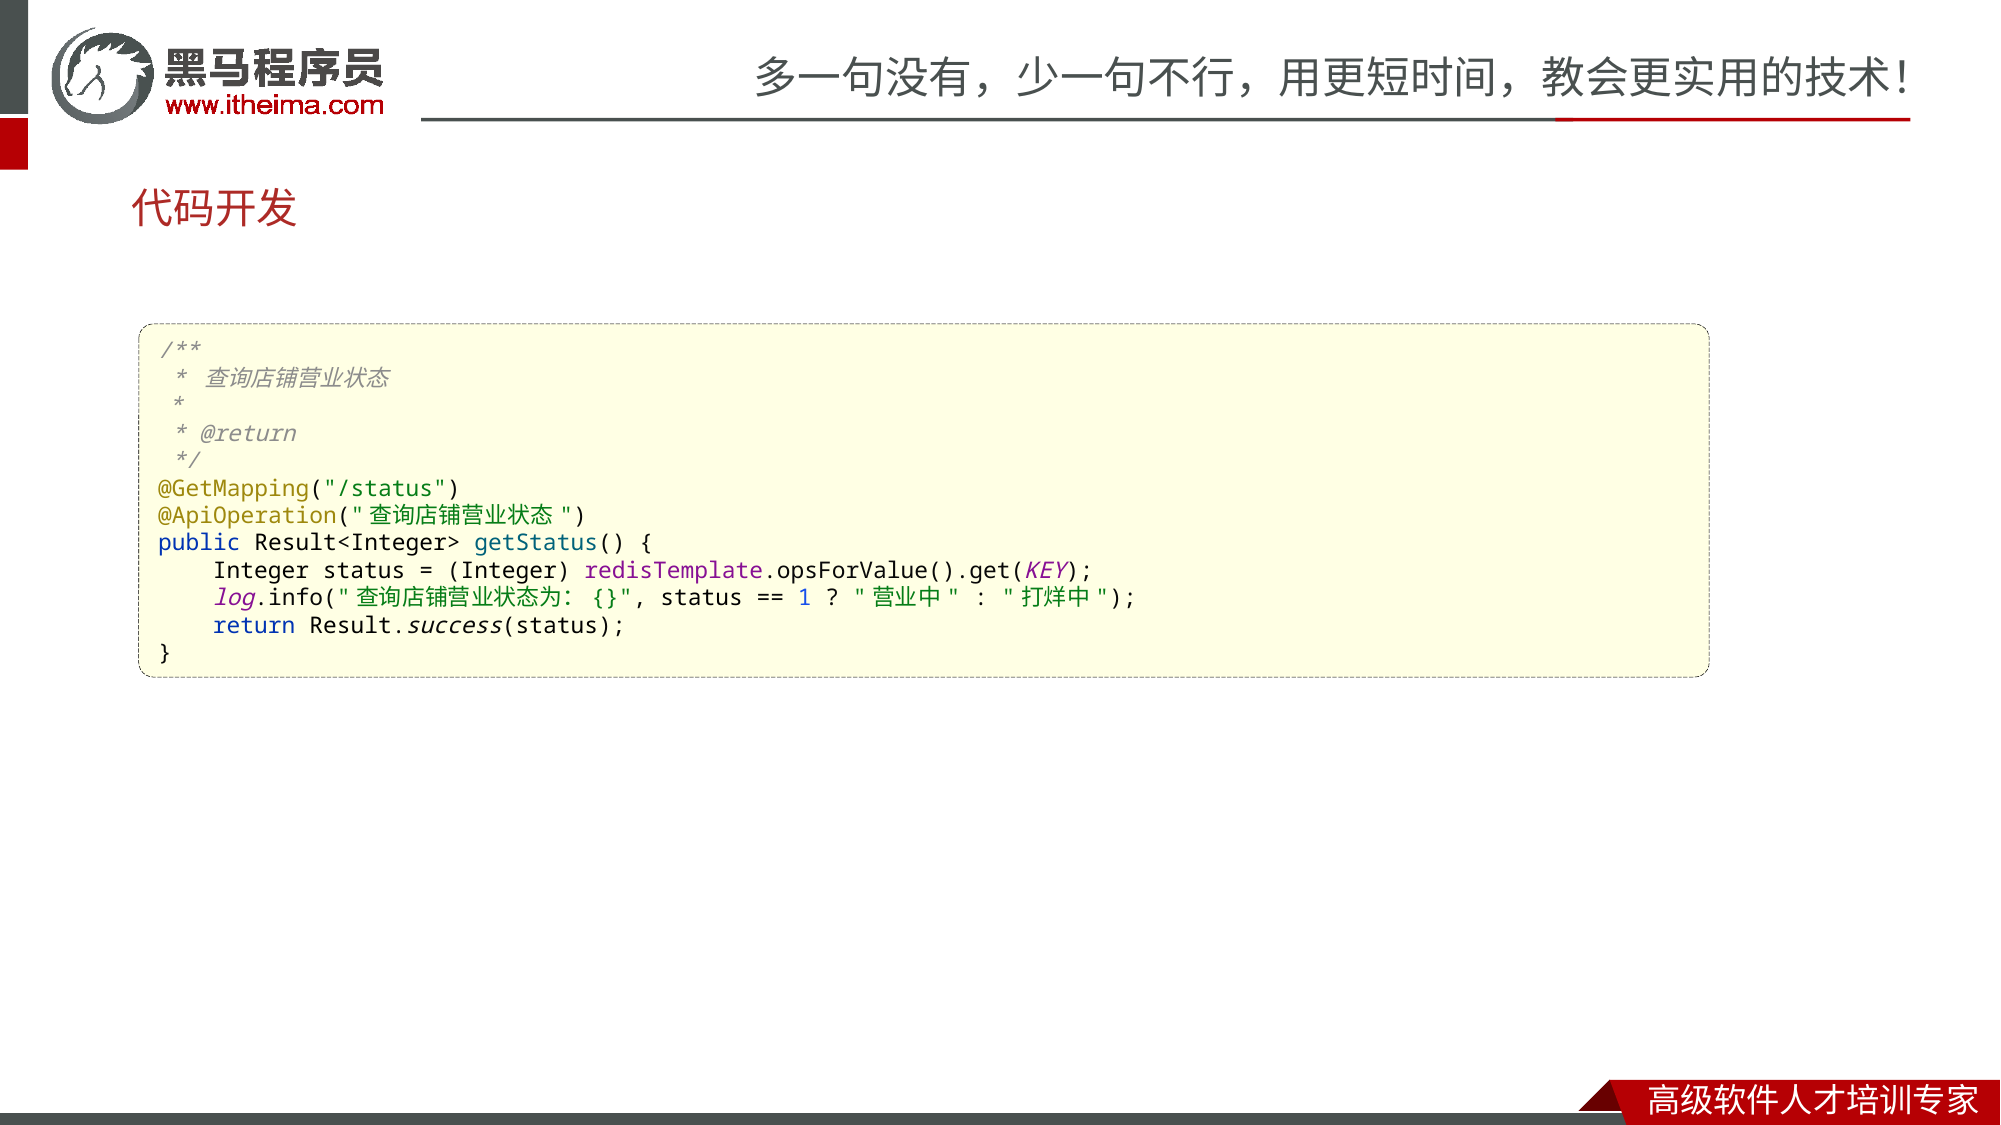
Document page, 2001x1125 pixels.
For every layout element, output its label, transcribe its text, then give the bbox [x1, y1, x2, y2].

text_box /** * 查询店铺营业状态 * * @return */ @GetMapping("/status") @ApiOperation("查询店铺营业状态") public Result<Integer> getStatus() { Integer status = (Integer) redisTemplate.opsForValue().get(KEY); log.info("查询店铺营业状态为：{}", status == 1 ? "营业中" : "打烊中"); return Result.success(status); } [138, 323, 1710, 678]
picture [50, 26, 384, 125]
title 代码开发 [116, 164, 1872, 250]
